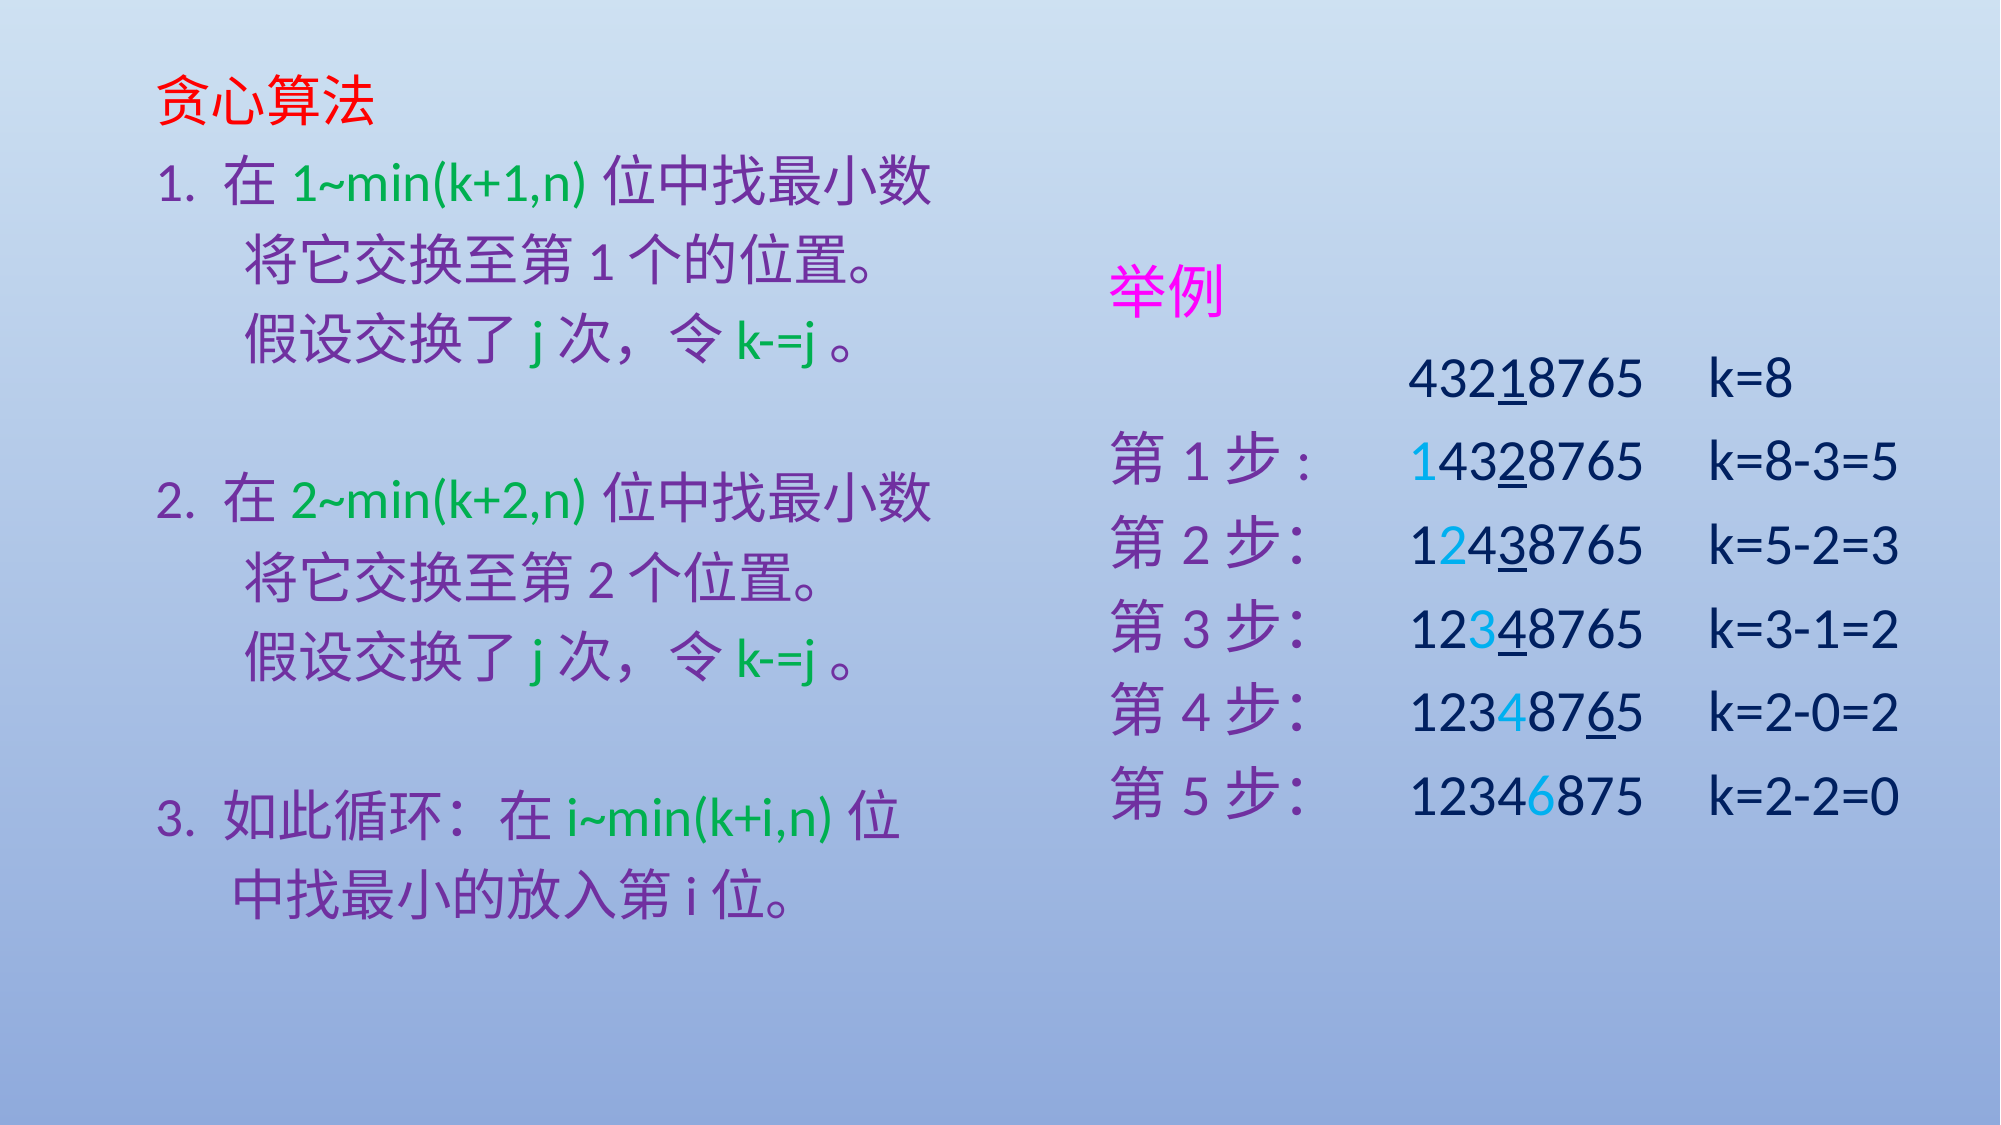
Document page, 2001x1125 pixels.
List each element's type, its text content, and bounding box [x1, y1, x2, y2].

list 贪心算法 1. 在1~min(k+1,n)位中找最小数 将它交换至第1个的位置。 假设交换了j次，令k-=j。 2. 在2~min(k+2,n)位中找最小数 将它交换至第2个位置。 假设交换了j次，令k-=j。 3. 如此循环：在i~min(k+i,n)位 中找最小的放入第i位。 [140, 66, 958, 1072]
text_box 举例 43218765 k=8 第1步: 14328765 k=8-3=5 第2步： 12438765 k=5-2=3 第3步： 12348765 k=3-1=2 第4步： 12348765 k=2-0=2 第5步： 12346875 k=2-2=0 [1093, 255, 1939, 979]
